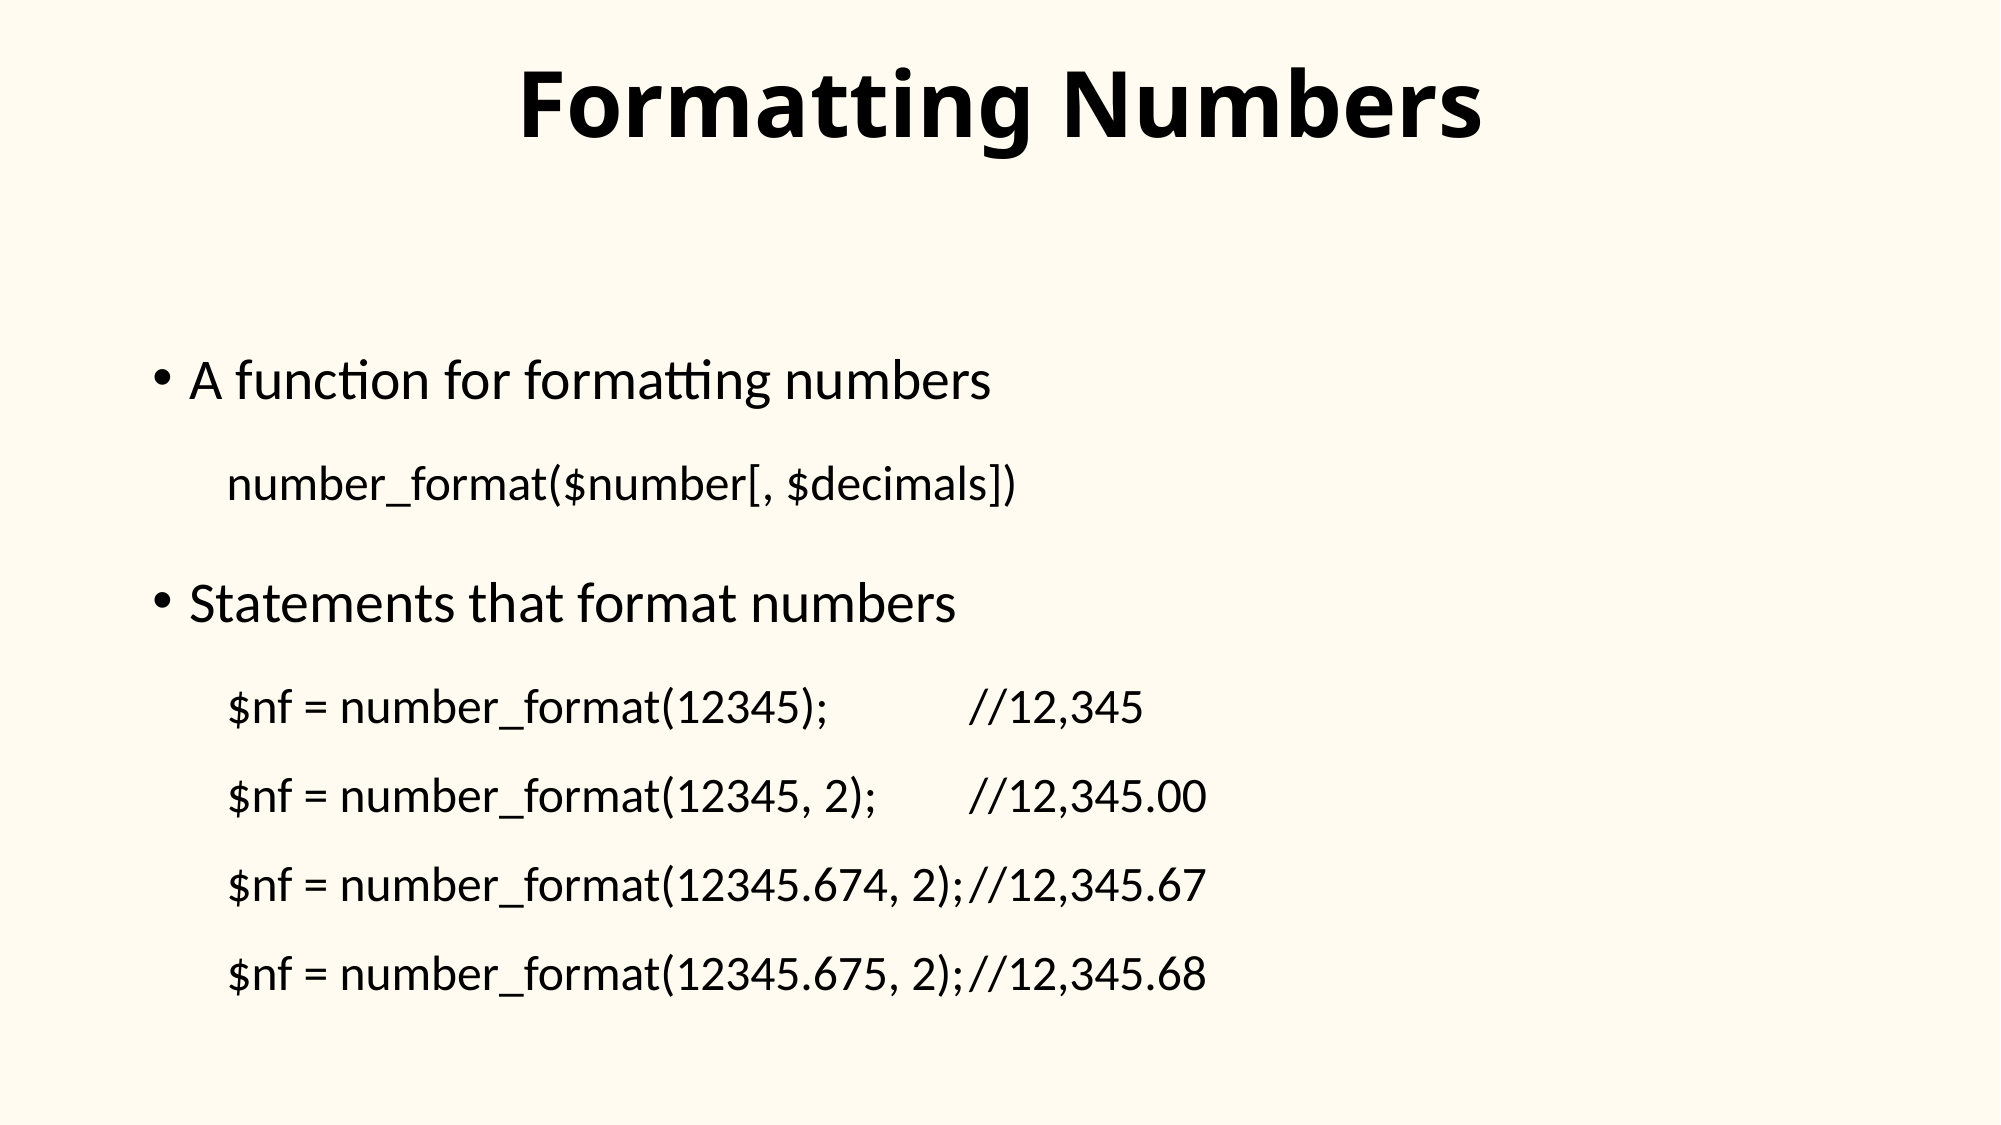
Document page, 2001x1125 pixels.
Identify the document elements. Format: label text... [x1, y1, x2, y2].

list A function for formatting numbers number_format($number[, $decimals]) Statements that format numbers $nf = number_format(12345); //12,345 $nf = number_format(12345, 2); //12,345.00 $nf = number_format(12345.674, 2); //12,345.67 $nf = number_format(12345.675, 2); //12,345.68 [137, 299, 1863, 1014]
title Formatting Numbers [0, 20, 2000, 195]
